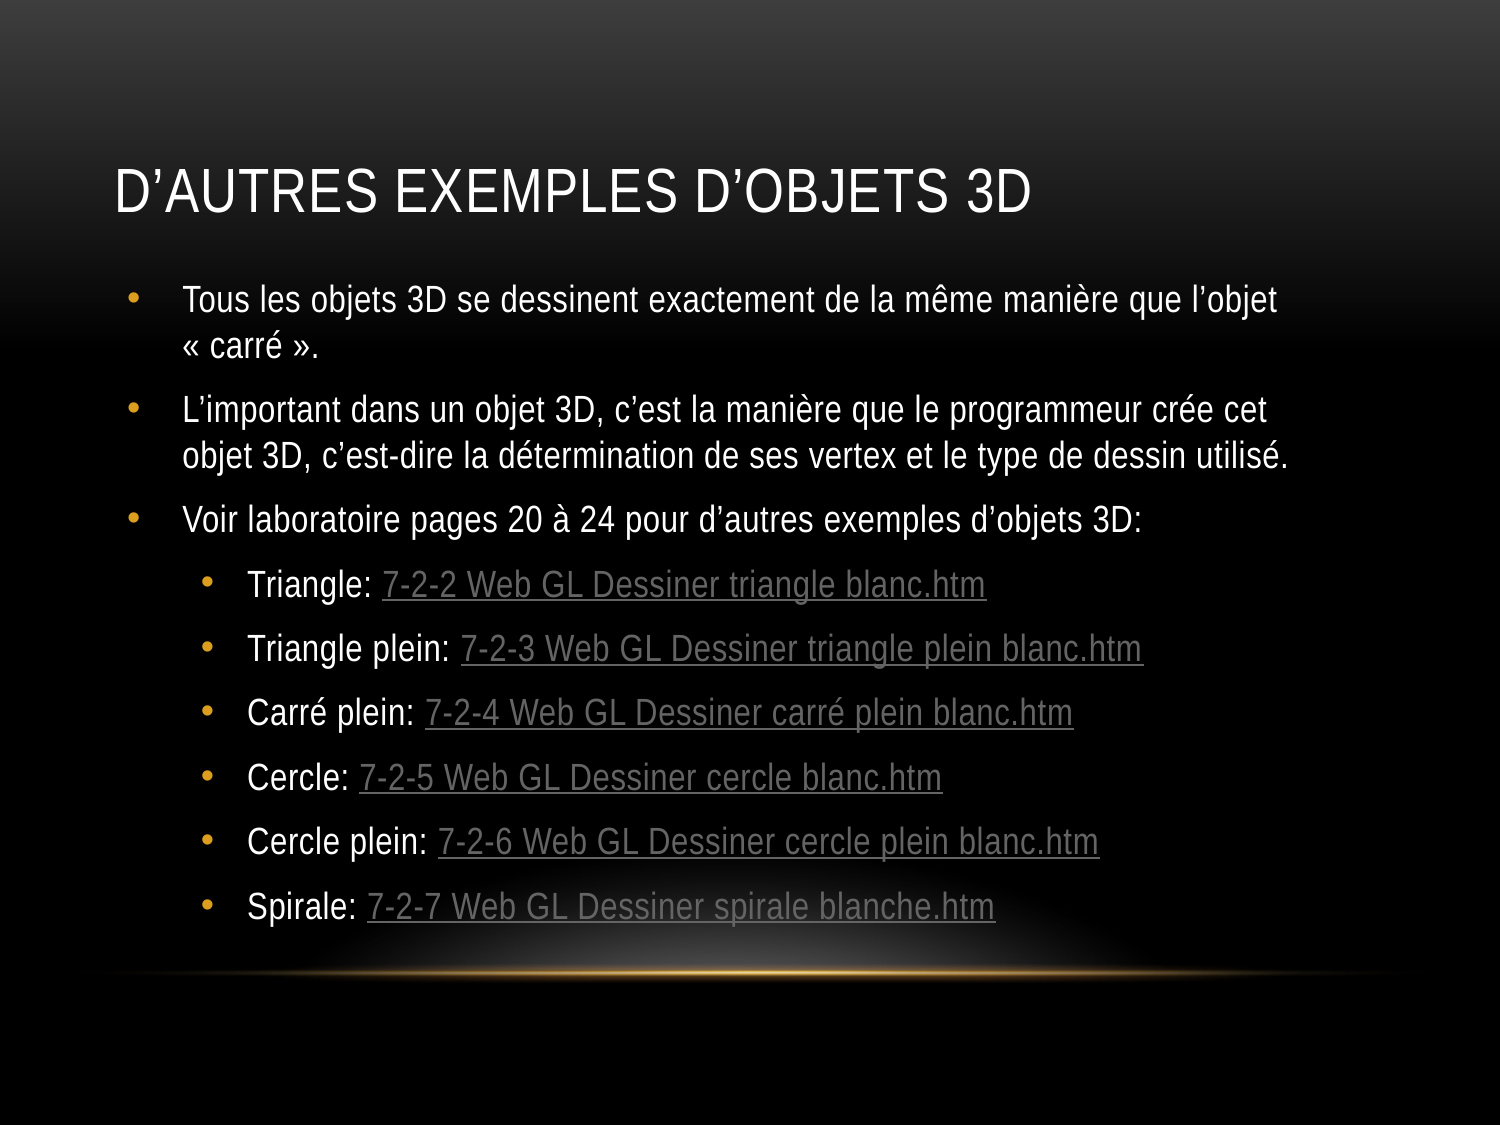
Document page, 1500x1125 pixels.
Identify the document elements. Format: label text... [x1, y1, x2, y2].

title d’autres exemples d’objets 3d [99, 45, 1400, 233]
picture [0, 0, 1500, 1125]
list Tous les objets 3D se dessinent exactement de la même manière que l’objet « carré ». L’important dans un objet 3D, c’est la manière que le programmeur crée cet objet 3D, c’est-dire la détermination de ses vertex et le type de dessin utilisé. Voir laboratoire pages 20 à 24 pour d’autres exemples d’objets 3D: Triangle: 7-2-2 Web GL Dessiner triangle blanc.htm Triangle plein: 7-2-3 Web GL Dessiner triangle plein blanc.htm Carré plein: 7-2-4 Web GL Dessiner carré plein blanc.htm Cercle: 7-2-5 Web GL Dessiner cercle blanc.htm Cercle plein: 7-2-6 Web GL Dessiner cercle plein blanc.htm Spirale: 7-2-7 Web GL Dessiner spirale blanche.htm [112, 267, 1317, 976]
text_box [137, 292, 1342, 1001]
